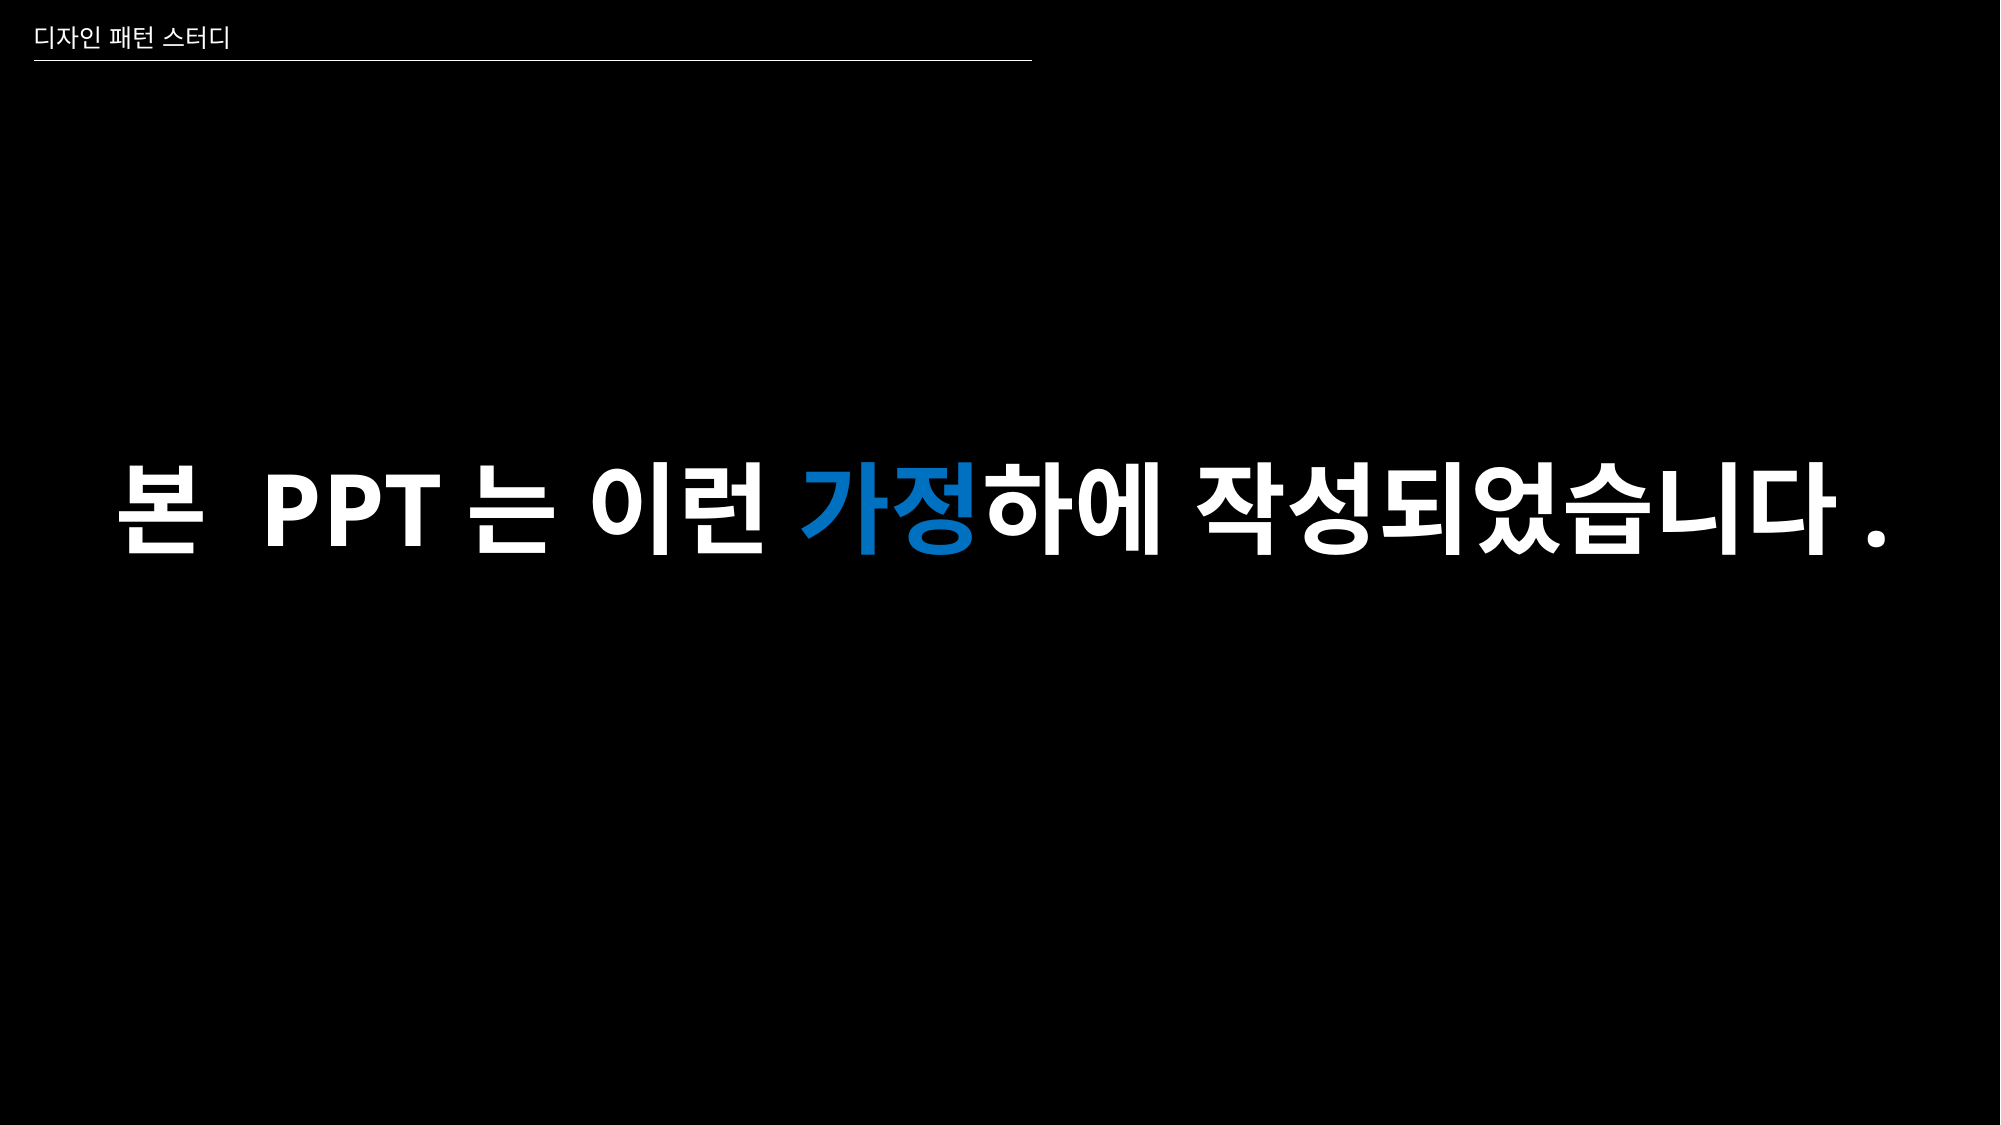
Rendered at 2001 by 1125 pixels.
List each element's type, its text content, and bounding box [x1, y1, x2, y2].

text_box 디자인 패턴 스터디 [18, 14, 384, 60]
title 본 PPT는 이런 가정하에 작성되었습니다. [46, 184, 1960, 576]
